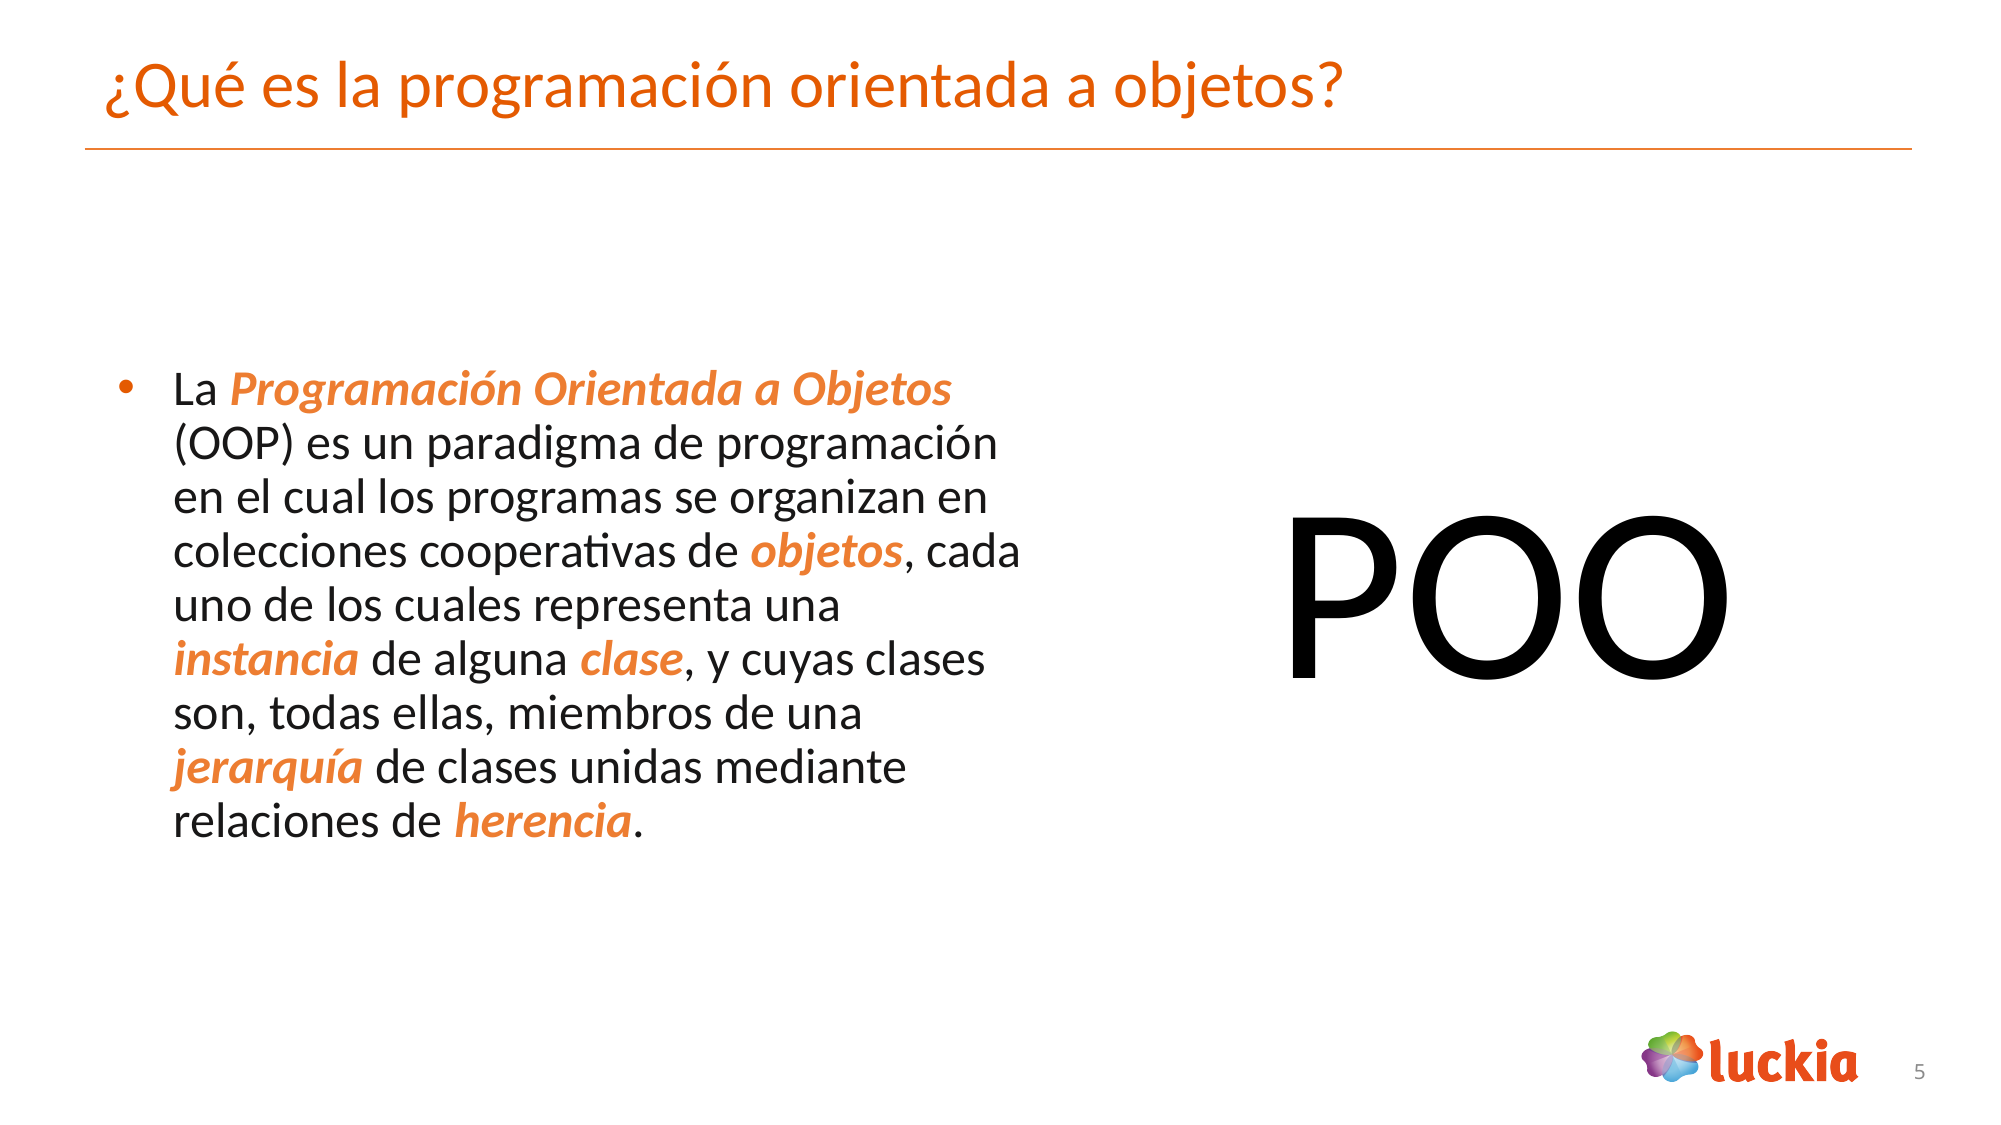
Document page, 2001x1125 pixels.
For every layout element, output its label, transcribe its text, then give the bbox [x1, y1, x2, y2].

title ¿Qué es la programación orientada a objetos? [87, 42, 1913, 130]
text_box POO [1260, 420, 1911, 736]
slide_number 5 [1874, 1052, 1941, 1094]
list La Programación Orientada a Objetos (OOP) es un paradigma de programación en el cual los programas se organizan en colecciones cooperativas de objetos, cada uno de los cuales representa una instancia de alguna clase, y cuyas clases son, todas ellas, miembros de una jerarquía de clases unidas mediante relaciones de herencia. [102, 354, 1039, 1125]
picture [1635, 1027, 1863, 1088]
